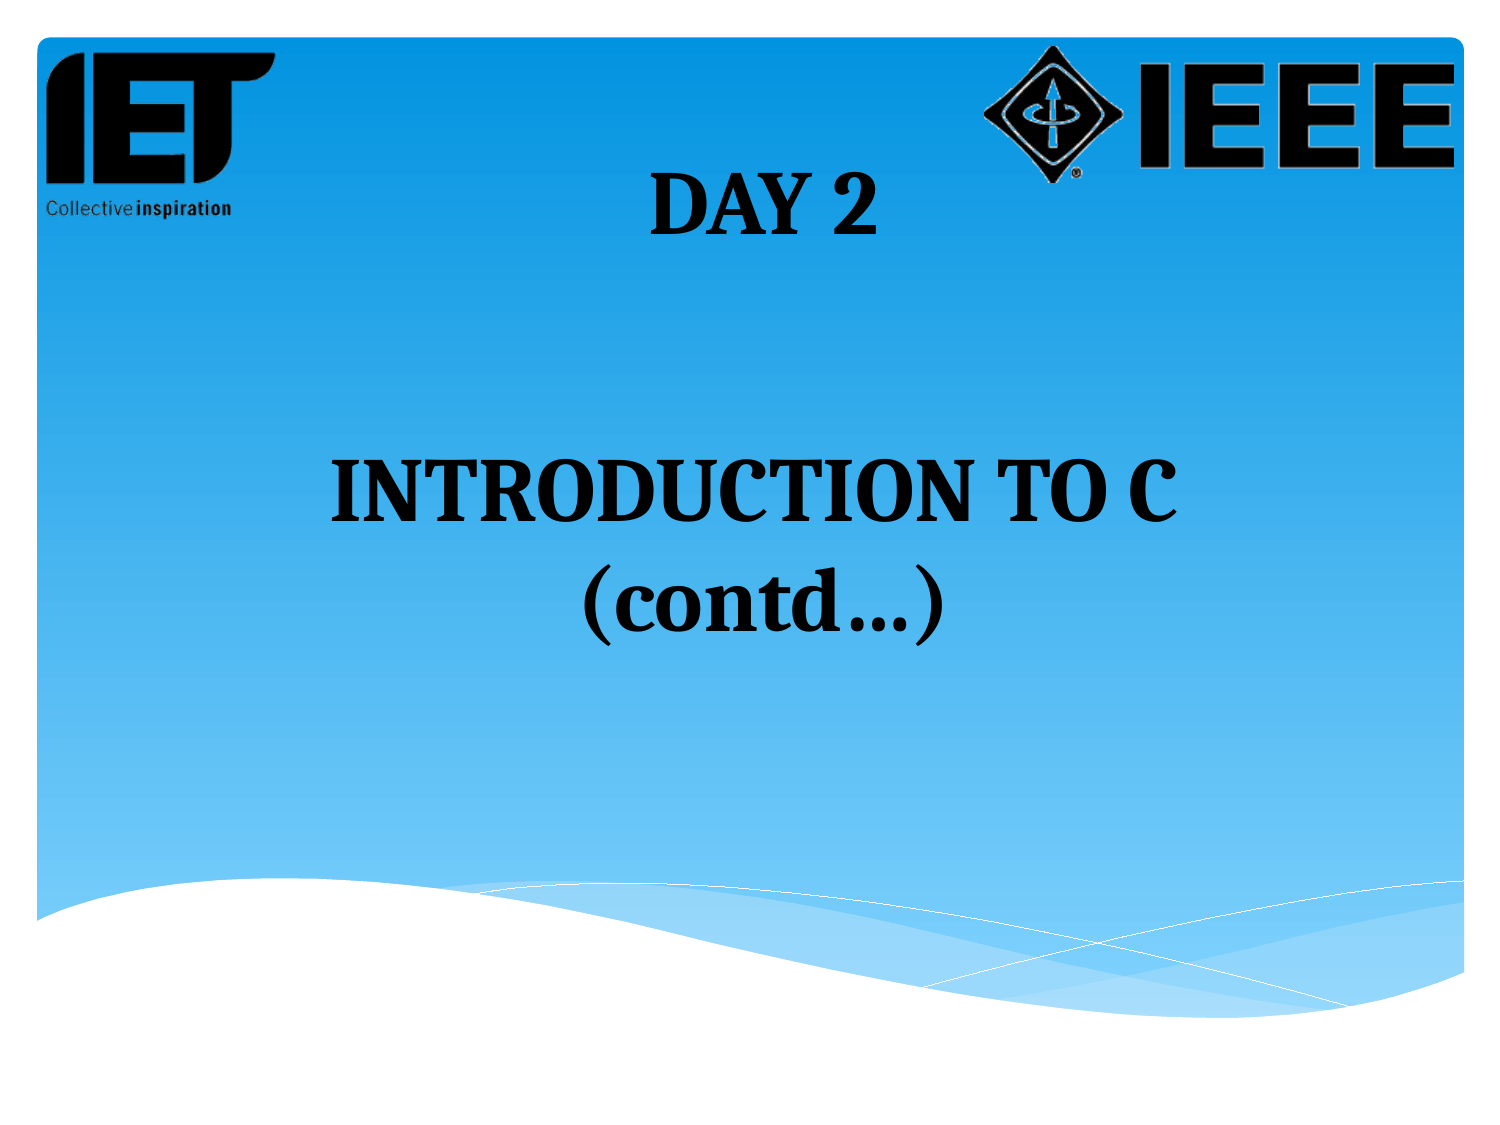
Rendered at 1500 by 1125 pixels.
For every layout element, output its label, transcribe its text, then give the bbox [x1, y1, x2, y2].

picture [1141, 63, 1170, 168]
text_box INTRODUCTION TO C (contd…) [314, 422, 1215, 657]
picture [1278, 63, 1359, 168]
picture [1374, 63, 1453, 168]
text_box DAY 2 [634, 135, 895, 261]
picture [1184, 63, 1264, 168]
picture [984, 47, 1454, 183]
picture [40, 54, 282, 222]
